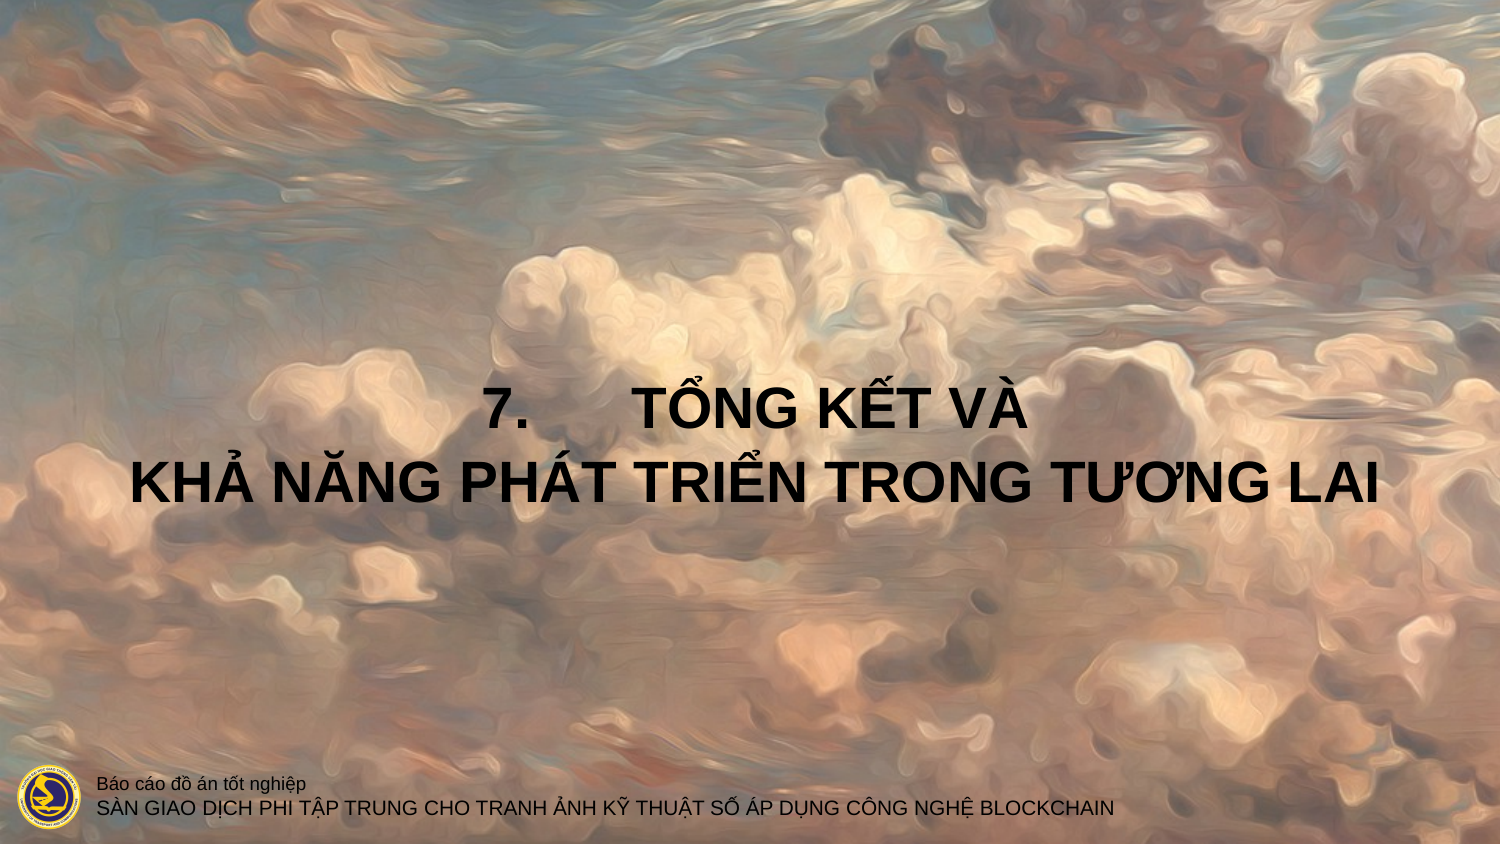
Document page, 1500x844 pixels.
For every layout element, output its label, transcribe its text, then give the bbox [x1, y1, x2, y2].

title 7. TỔNG KẾT VÀ KHẢ NĂNG PHÁT TRIỂN TRONG TƯƠNG LAI [89, 350, 1422, 551]
picture [0, 0, 1500, 844]
